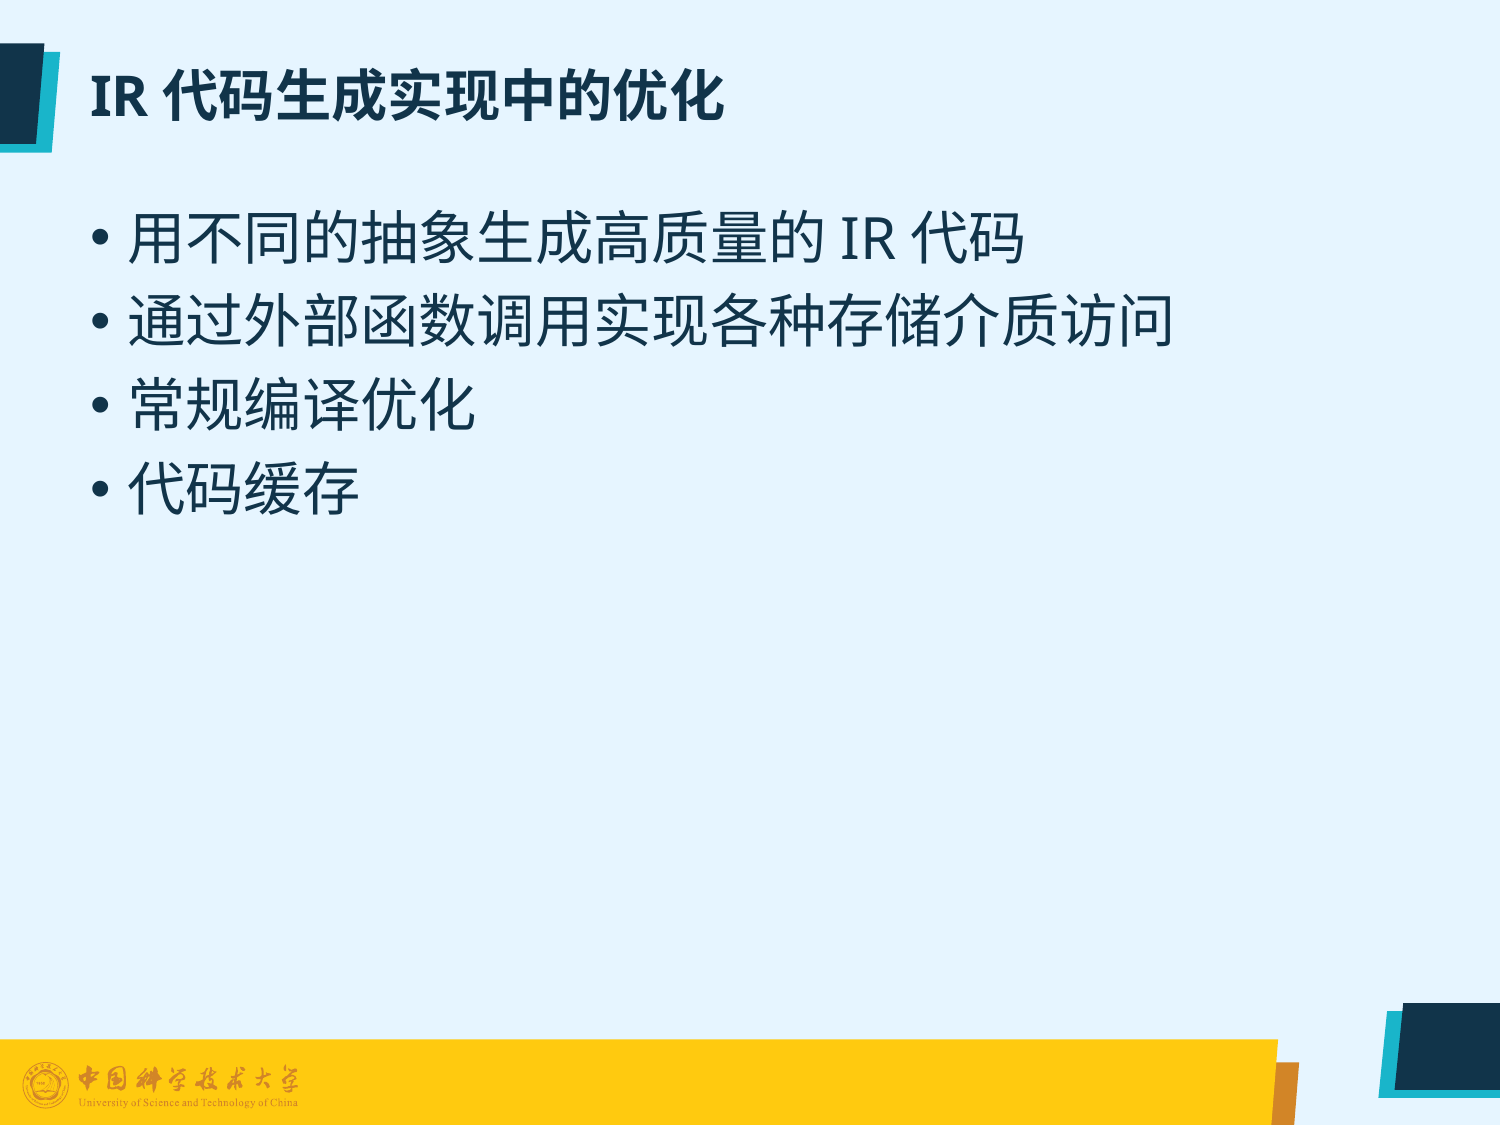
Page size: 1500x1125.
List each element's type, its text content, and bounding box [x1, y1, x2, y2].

list 用不同的抽象生成高质量的IR代码 通过外部函数调用实现各种存储介质访问 常规编译优化 代码缓存 [75, 201, 1397, 973]
title IR代码生成实现中的优化 [75, 43, 1397, 153]
